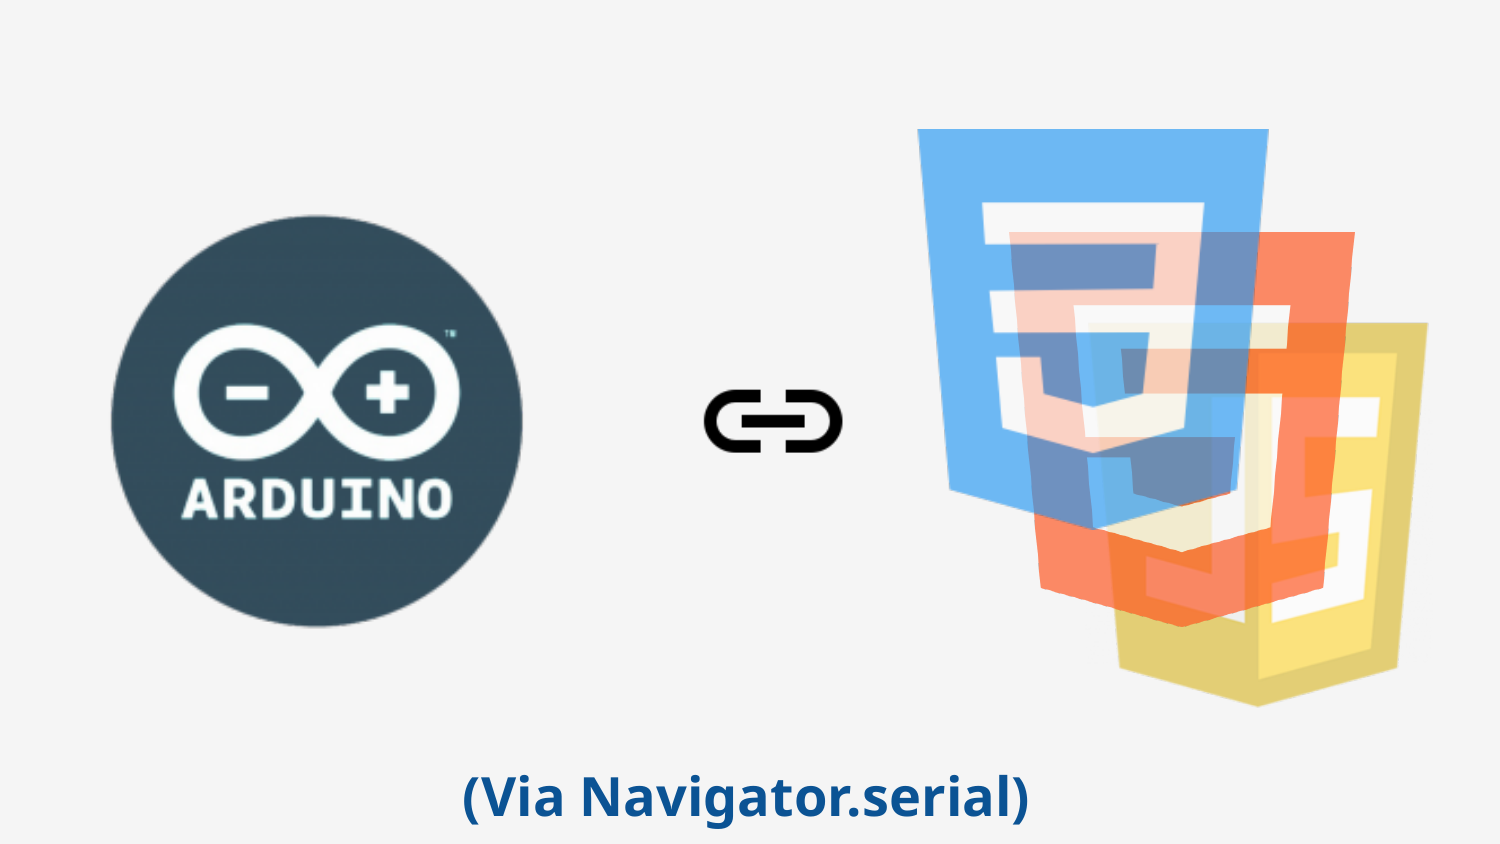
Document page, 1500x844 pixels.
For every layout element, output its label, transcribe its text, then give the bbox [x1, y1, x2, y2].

picture [698, 346, 849, 498]
text_box (Via Navigator.serial) [160, 747, 1333, 843]
picture [104, 160, 526, 683]
picture [893, 129, 1433, 715]
